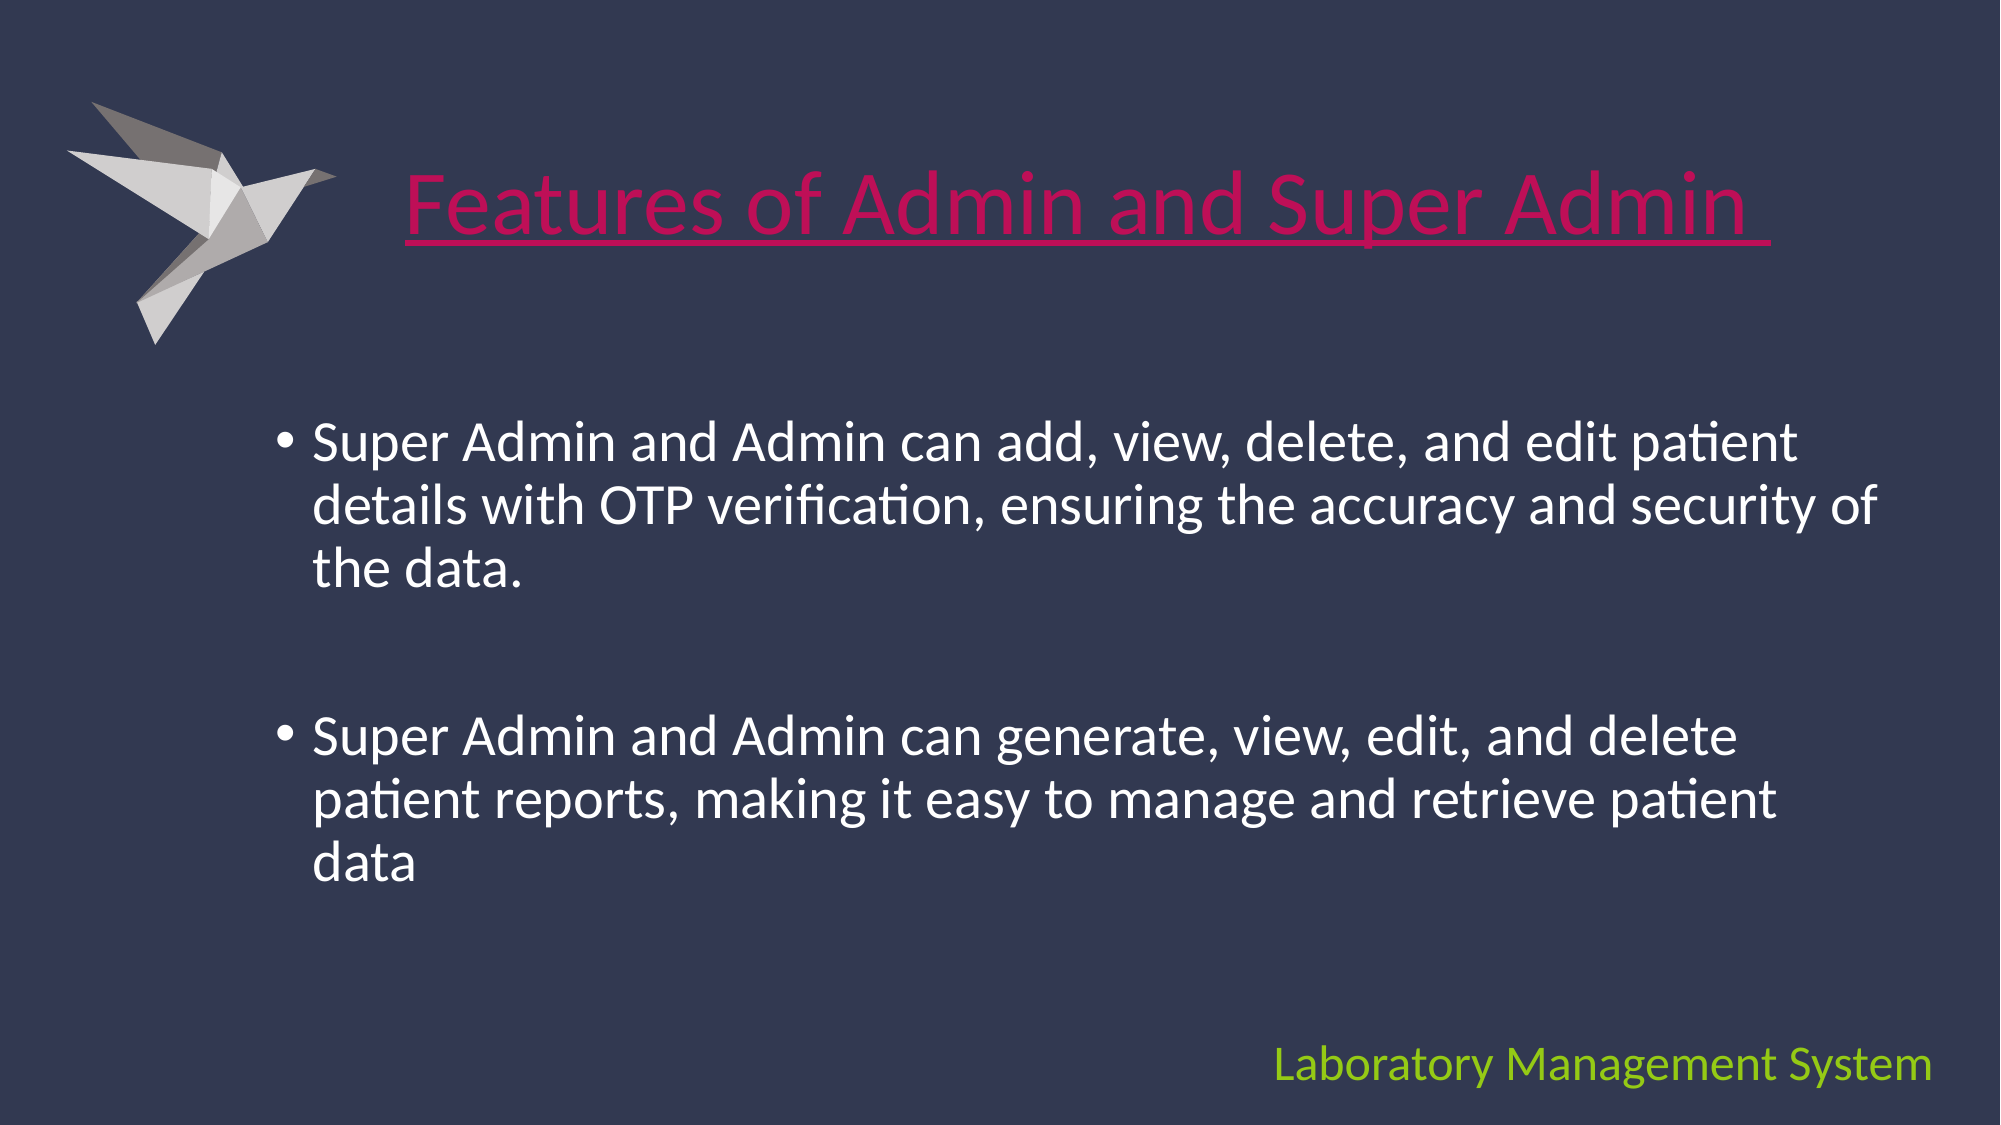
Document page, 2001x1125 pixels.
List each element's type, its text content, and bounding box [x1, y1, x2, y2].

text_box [66, 101, 337, 345]
text_box Features of Admin and Super Admin [344, 135, 1832, 261]
list Super Admin and Admin can add, view, delete, and edit patient details with OTP verification, ensuring the accuracy and security of the data. Super Admin and Admin can generate, view, edit, and delete patient reports, making it easy to manage and retrieve patient data [260, 292, 1906, 919]
text_box Laboratory Management System [1082, 1023, 2000, 1099]
